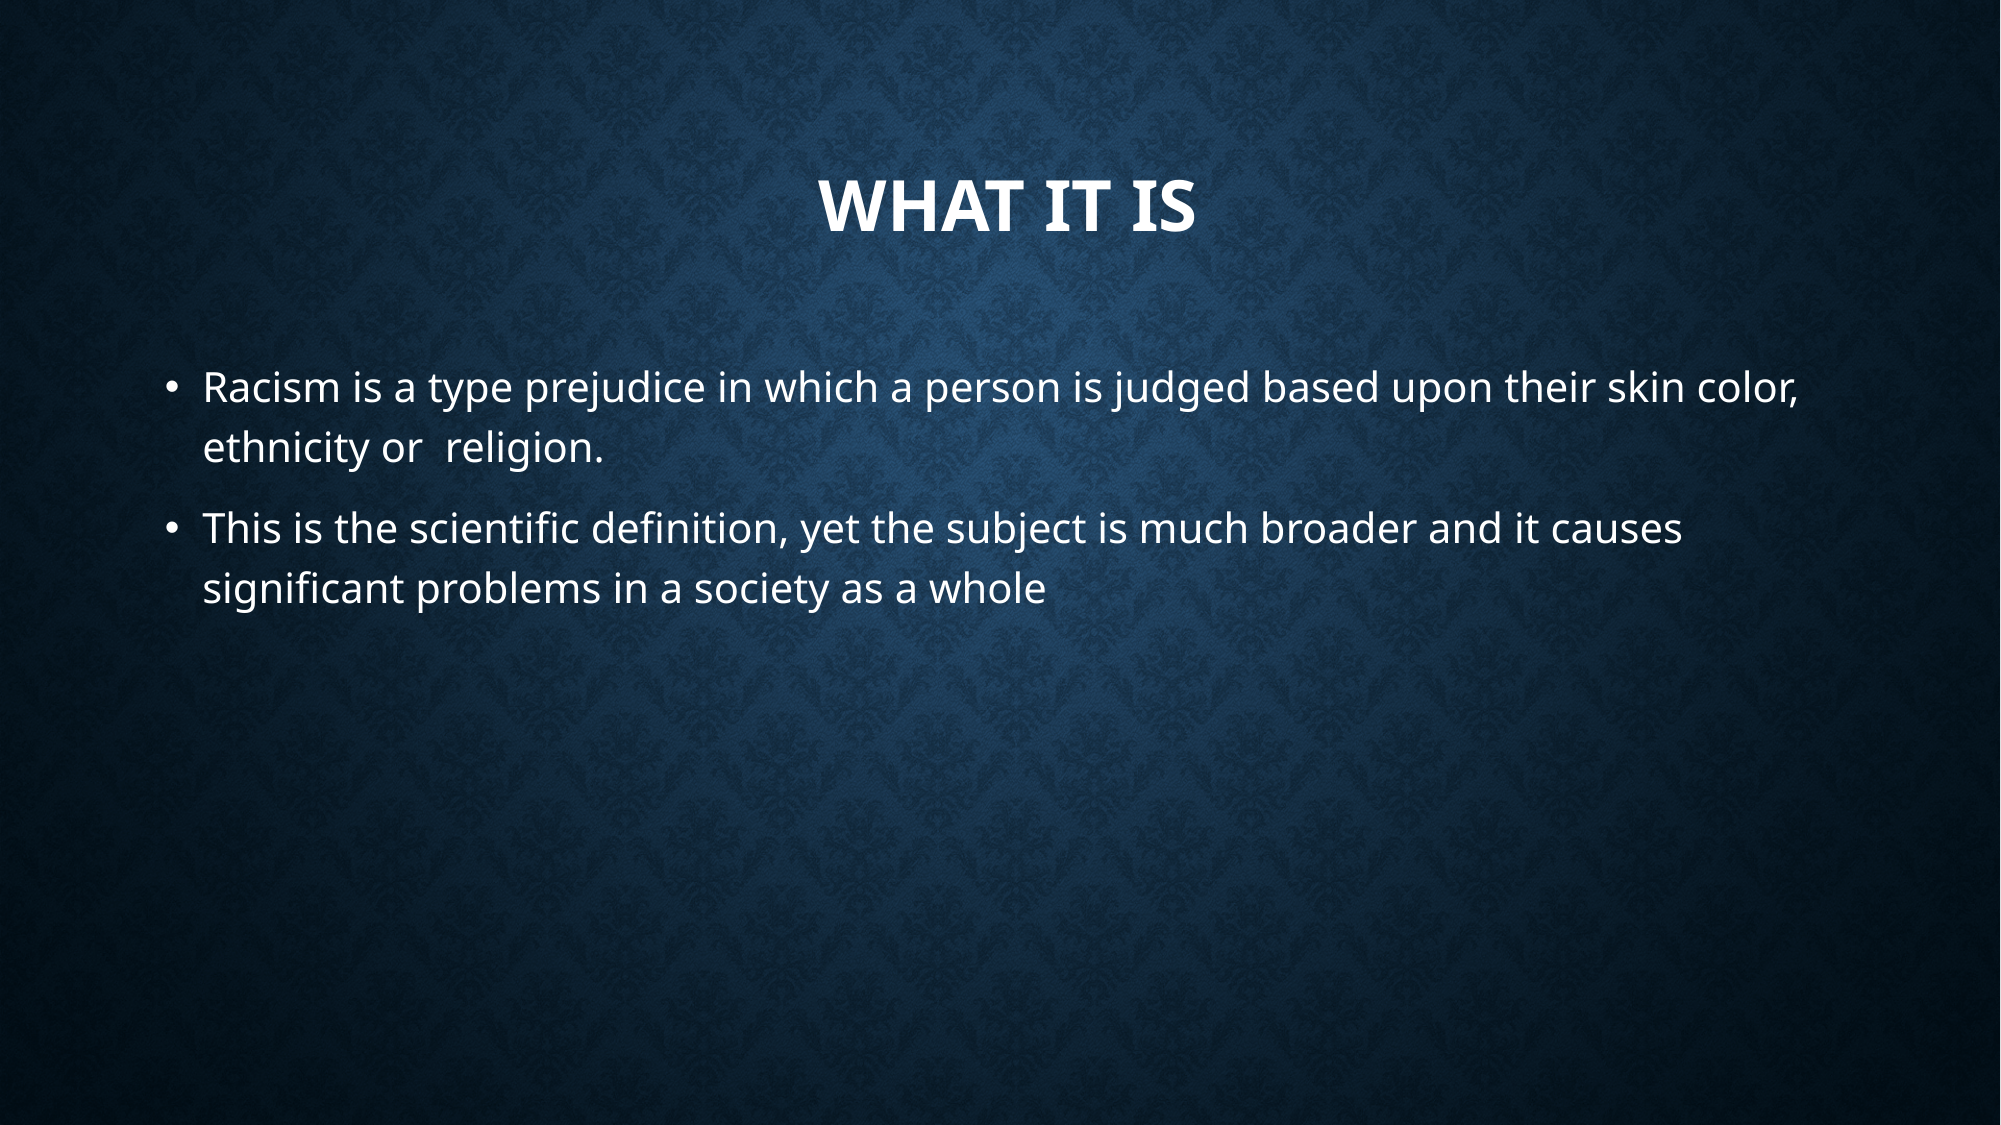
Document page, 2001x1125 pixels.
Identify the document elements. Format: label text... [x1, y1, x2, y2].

list Racism is a type prejudice in which a person is judged based upon their skin color, ethnicity or religion. This is the scientific definition, yet the subject is much broader and it causes significant problems in a society as a whole [149, 343, 1849, 950]
title What it is [149, 99, 1849, 318]
